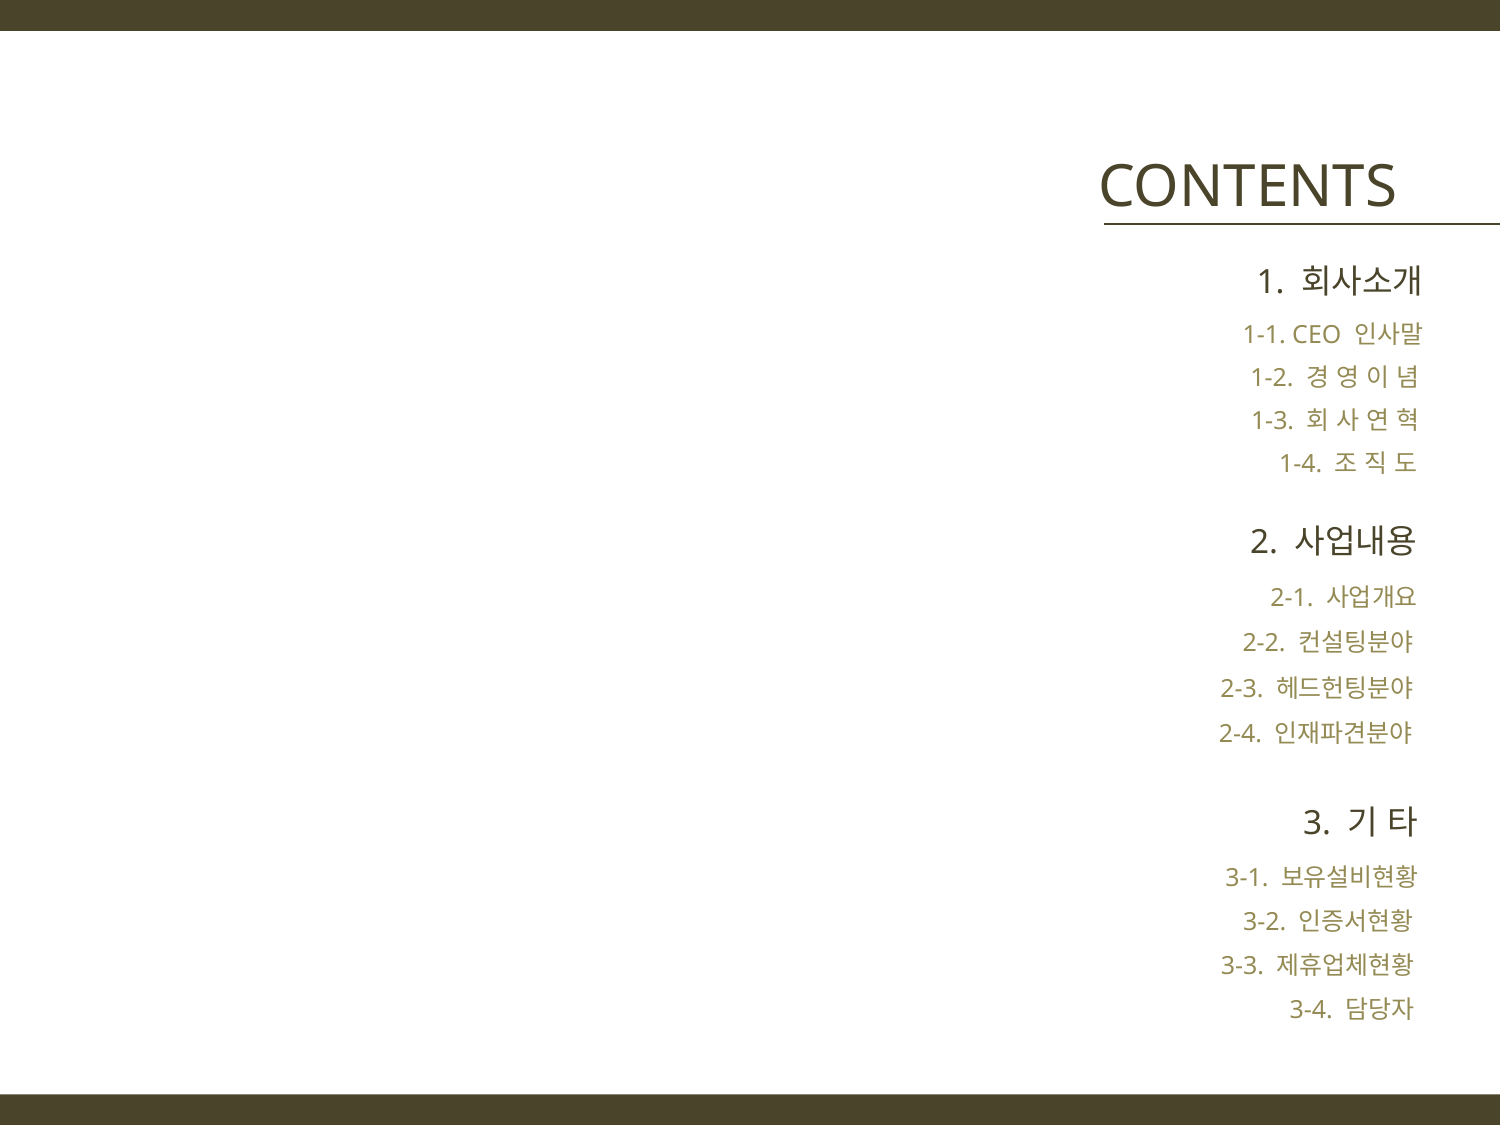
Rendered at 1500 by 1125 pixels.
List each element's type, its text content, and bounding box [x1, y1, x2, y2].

text_box 3. 기 타 [1288, 793, 1434, 849]
text_box 2-3. 헤드헌팅분야 [1205, 664, 1429, 710]
text_box 1-1. CEO 인사말 [1227, 311, 1439, 357]
text_box 3-1. 보유설비현황 [1210, 854, 1434, 899]
text_box 3-3. 제휴업체현황 [1206, 942, 1430, 988]
text_box 3-2. 인증서현황 [1228, 898, 1429, 942]
text_box [0, 0, 1500, 33]
text_box [0, 1092, 1500, 1125]
text_box 1-3. 회 사 연 혁 [1236, 397, 1435, 442]
text_box 2-2. 컨설팅분야 [1227, 619, 1429, 664]
text_box 1-4. 조 직 도 [1264, 440, 1433, 485]
text_box 1-2. 경 영 이 념 [1235, 354, 1435, 400]
text_box 2-1. 사업개요 [1255, 574, 1434, 619]
text_box 2. 사업내용 [1235, 512, 1432, 568]
text_box 2-4. 인재파견분야 [1204, 710, 1428, 755]
text_box 1. 회사소개 [1241, 252, 1439, 308]
text_box 3-4. 담당자 [1274, 986, 1437, 1032]
text_box CONTENTS [1083, 140, 1413, 226]
